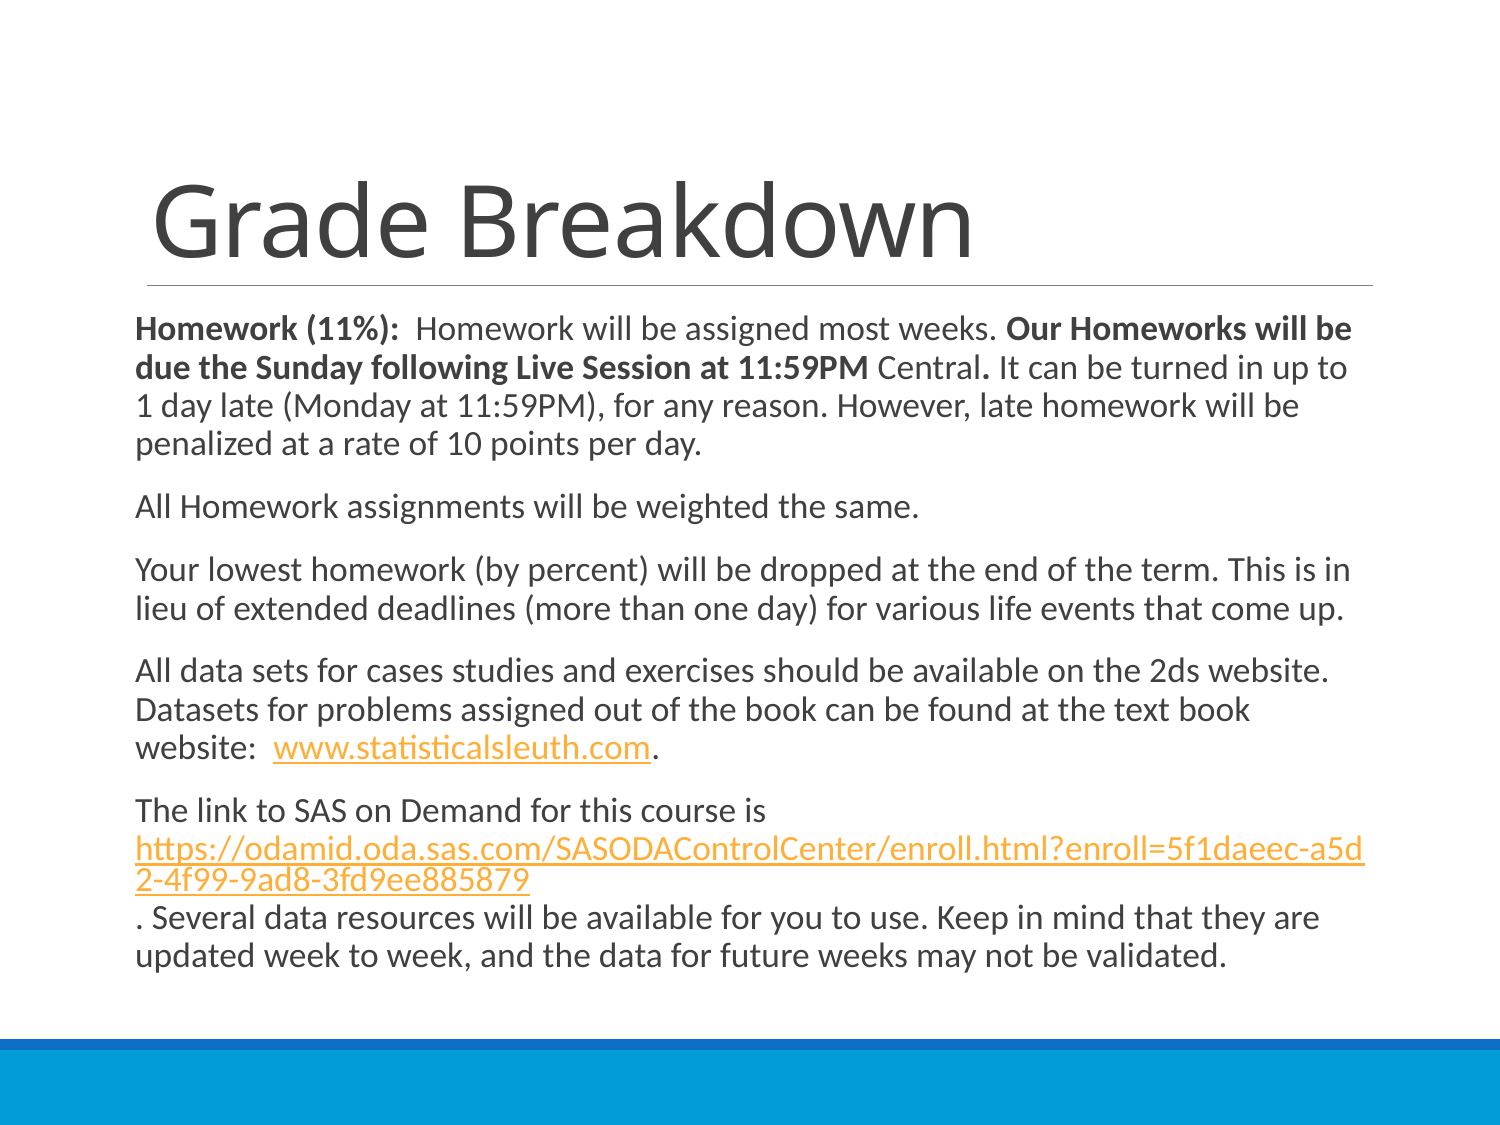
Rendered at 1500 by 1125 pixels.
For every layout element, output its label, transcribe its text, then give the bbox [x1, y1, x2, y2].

list Homework (11%): Homework will be assigned most weeks. Our Homeworks will be due the Sunday following Live Session at 11:59PM Central. It can be turned in up to 1 day late (Monday at 11:59PM), for any reason. However, late homework will be penalized at a rate of 10 points per day. All Homework assignments will be weighted the same. Your lowest homework (by percent) will be dropped at the end of the term. This is in lieu of extended deadlines (more than one day) for various life events that come up. All data sets for cases studies and exercises should be available on the 2ds website. Datasets for problems assigned out of the book can be found at the text book website: www.statisticalsleuth.com. The link to SAS on Demand for this course is https://odamid.oda.sas.com/SASODAControlCenter/enroll.html?enroll=5f1daeec-a5d2-4f99-9ad8-3fd9ee885879. Several data resources will be available for you to use. Keep in mind that they are updated week to week, and the data for future weeks may not be validated. [135, 302, 1373, 963]
title Grade Breakdown [135, 47, 1373, 285]
